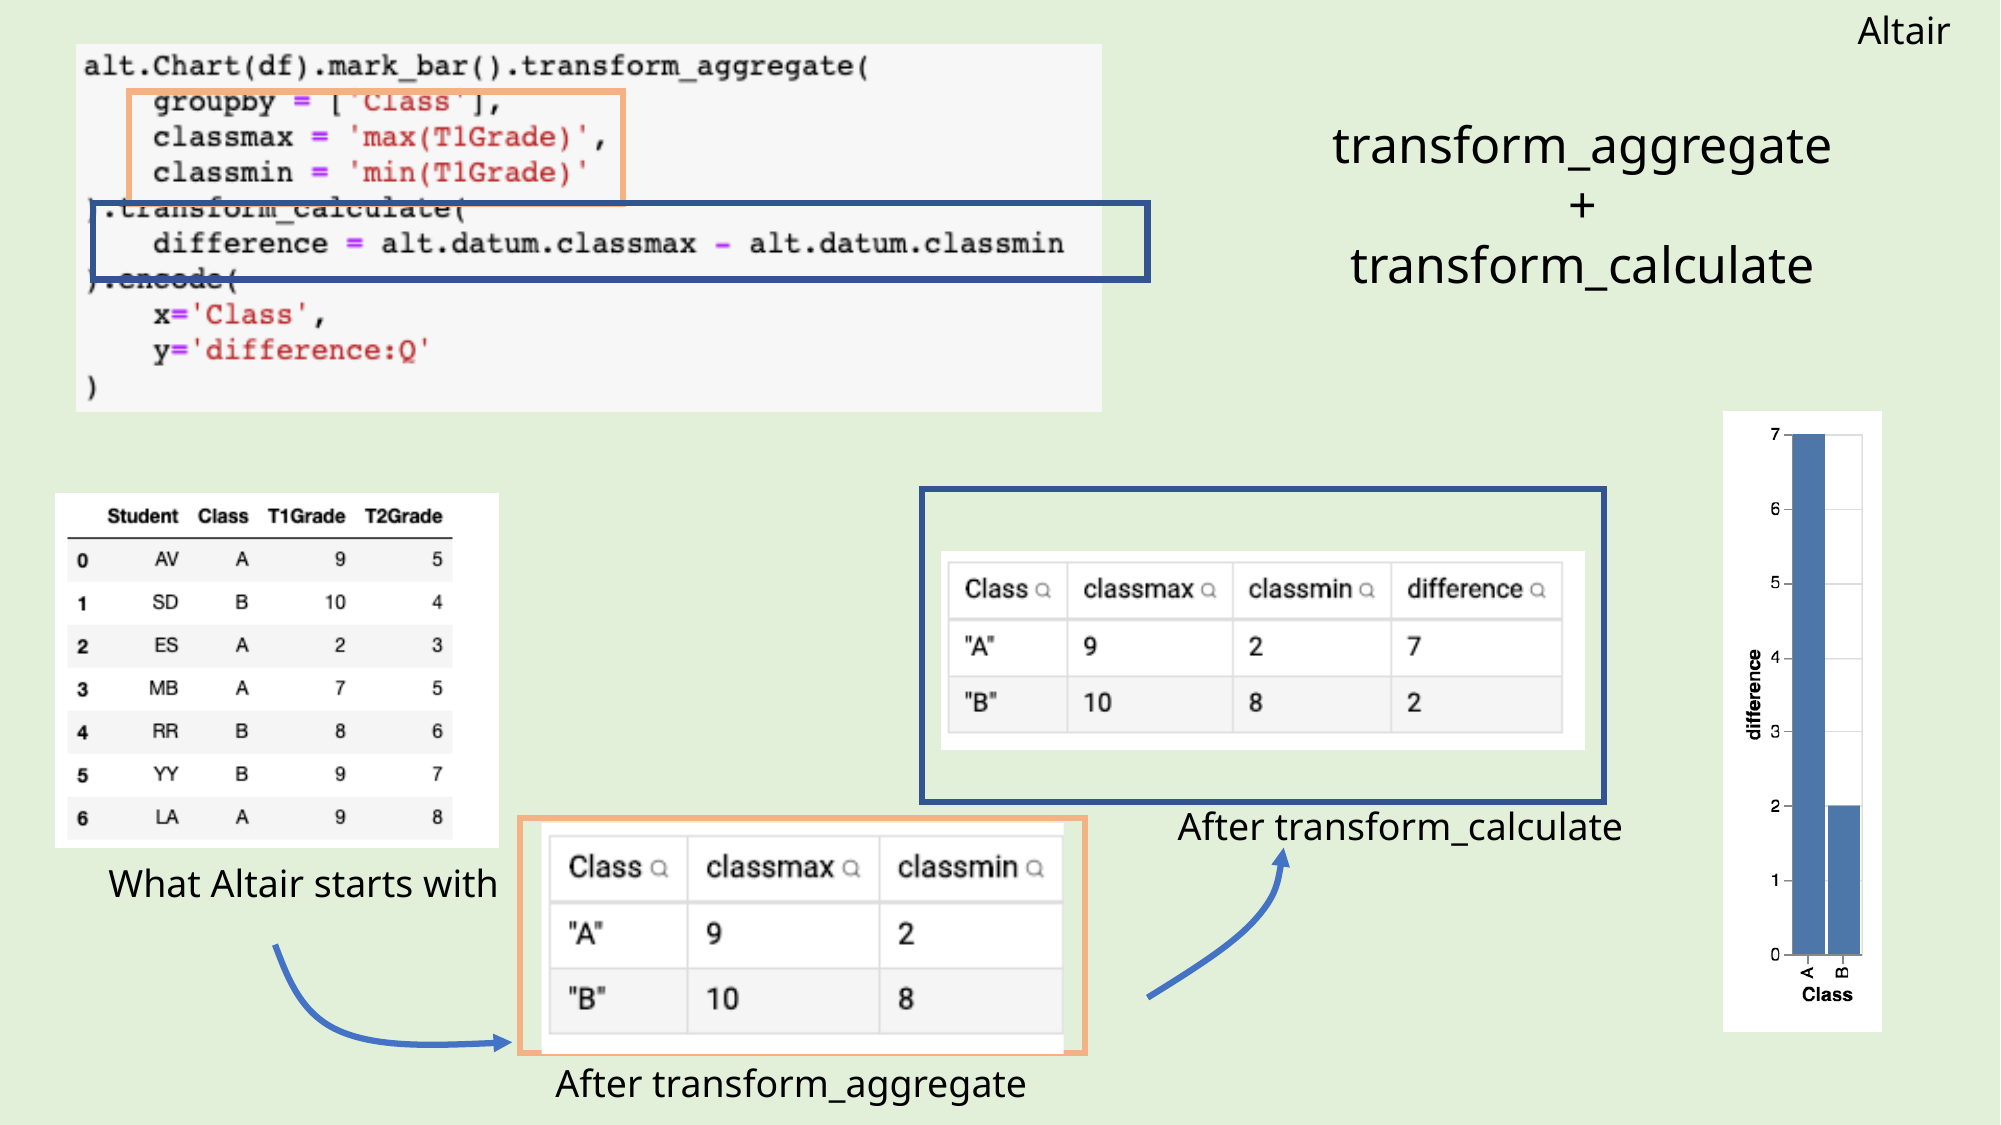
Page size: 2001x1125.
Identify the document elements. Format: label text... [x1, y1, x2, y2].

picture [55, 493, 499, 849]
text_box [92, 202, 1661, 998]
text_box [129, 91, 1085, 202]
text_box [129, 998, 1085, 1114]
picture [76, 44, 1102, 412]
text_box transform_aggregate + transform_calculate [1317, 106, 1848, 301]
picture [1723, 411, 1882, 1032]
